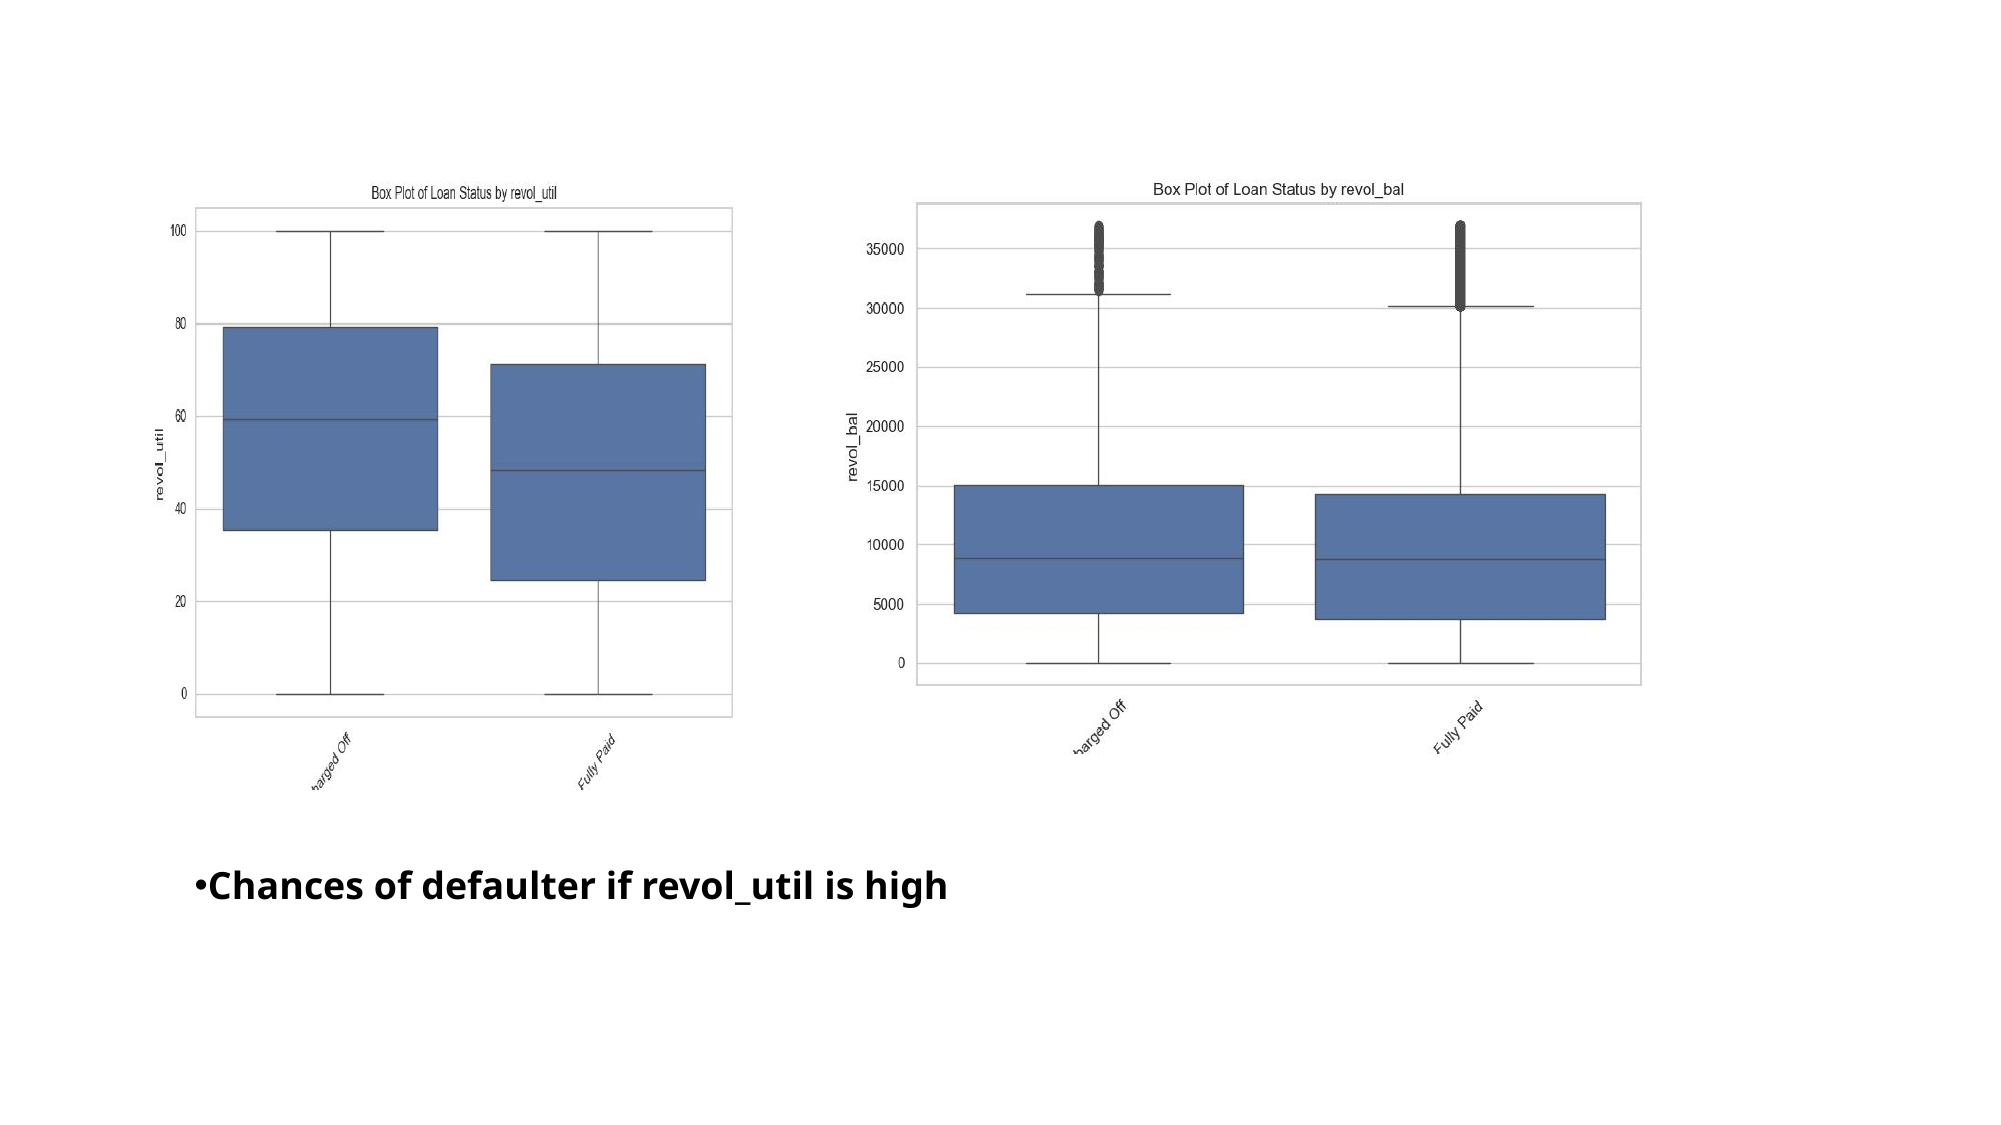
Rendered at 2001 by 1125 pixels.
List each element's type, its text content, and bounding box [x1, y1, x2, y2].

picture [109, 129, 1734, 790]
text_box Chances of defaulter if revol_util is high [179, 854, 1181, 915]
